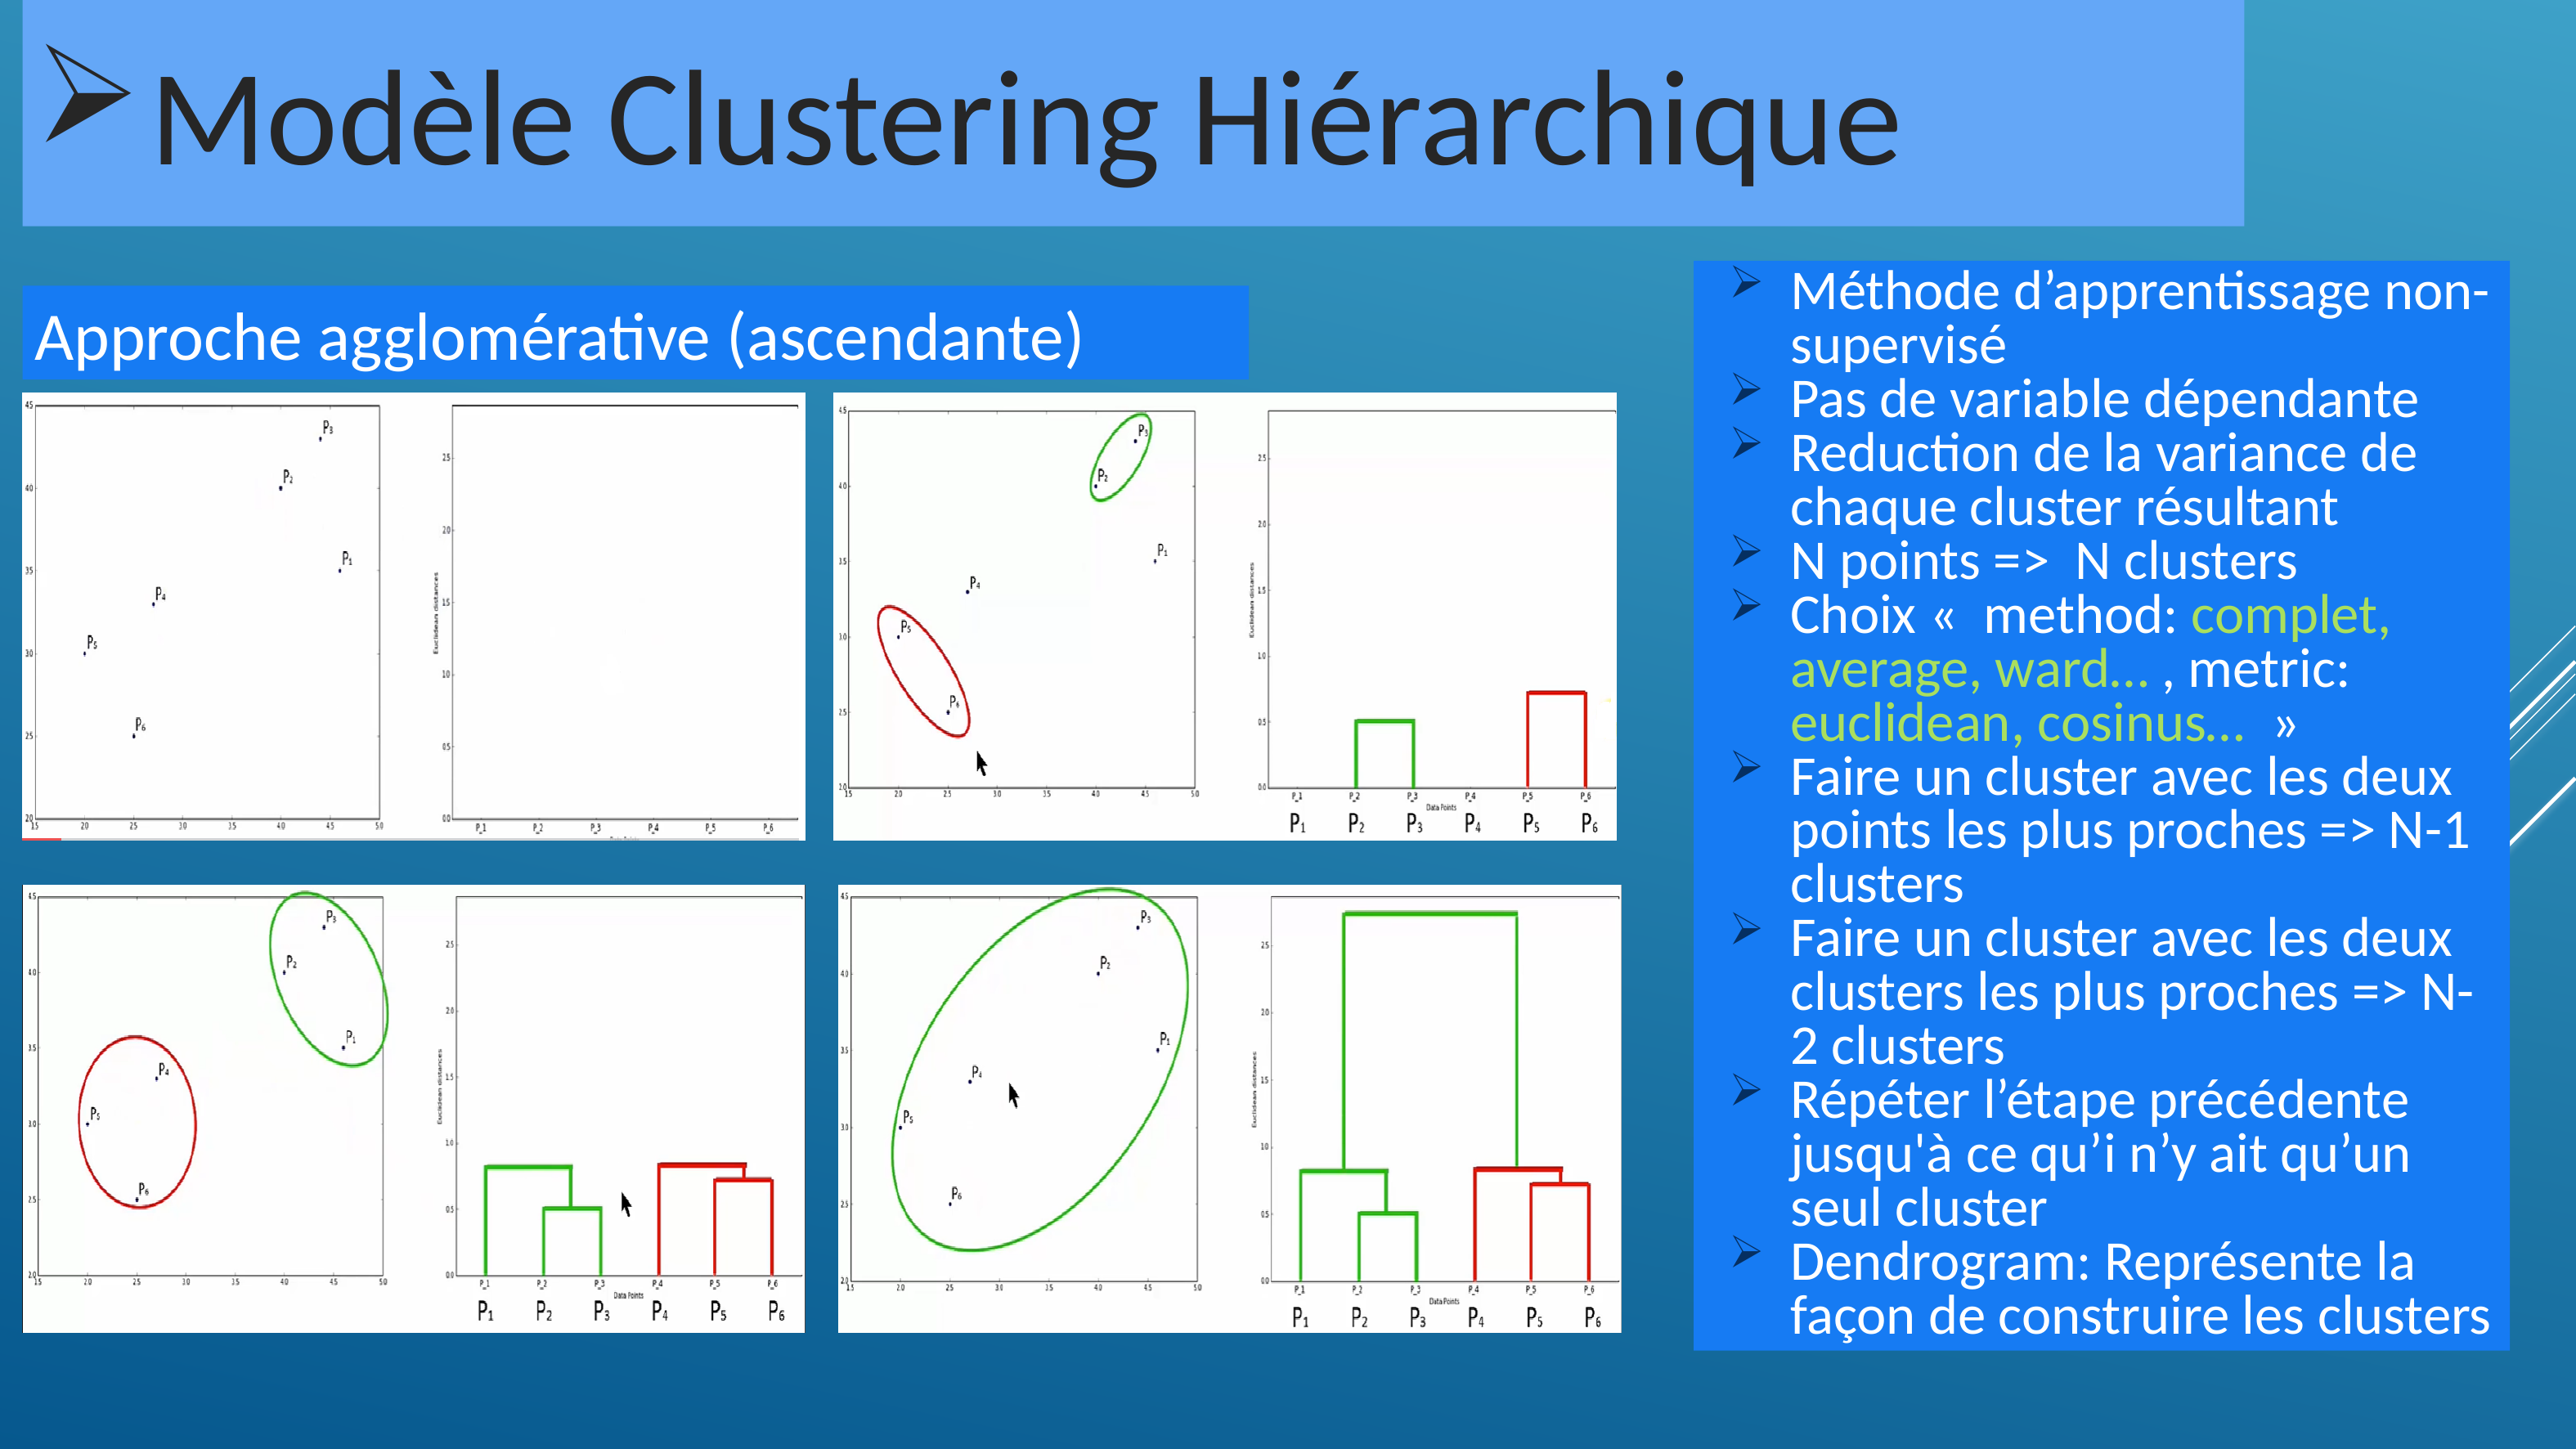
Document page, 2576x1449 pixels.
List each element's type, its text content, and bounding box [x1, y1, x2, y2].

text_box Modèle Clustering Hiérarchique [22, 0, 2245, 227]
picture [838, 885, 1622, 1334]
text_box Approche agglomérative (ascendante) [22, 285, 1250, 380]
picture [833, 392, 1617, 841]
text_box Méthode d’apprentissage non-supervisé Pas de variable dépendante Reduction de la variance de chaque cluster résultant N points => N clusters Choix « method: complet, average, ward… , metric: euclidean, cosinus… » Faire un cluster avec les deux points les plus proches => N-1 clusters Faire un cluster avec les deux clusters les plus proches => N-2 clusters Répéter l’étape précédente jusqu'à ce qu’i n’y ait qu’un seul cluster Dendrogram: Représente la façon de construire les clusters [1694, 260, 2511, 1351]
picture [22, 885, 806, 1334]
picture [22, 392, 806, 841]
